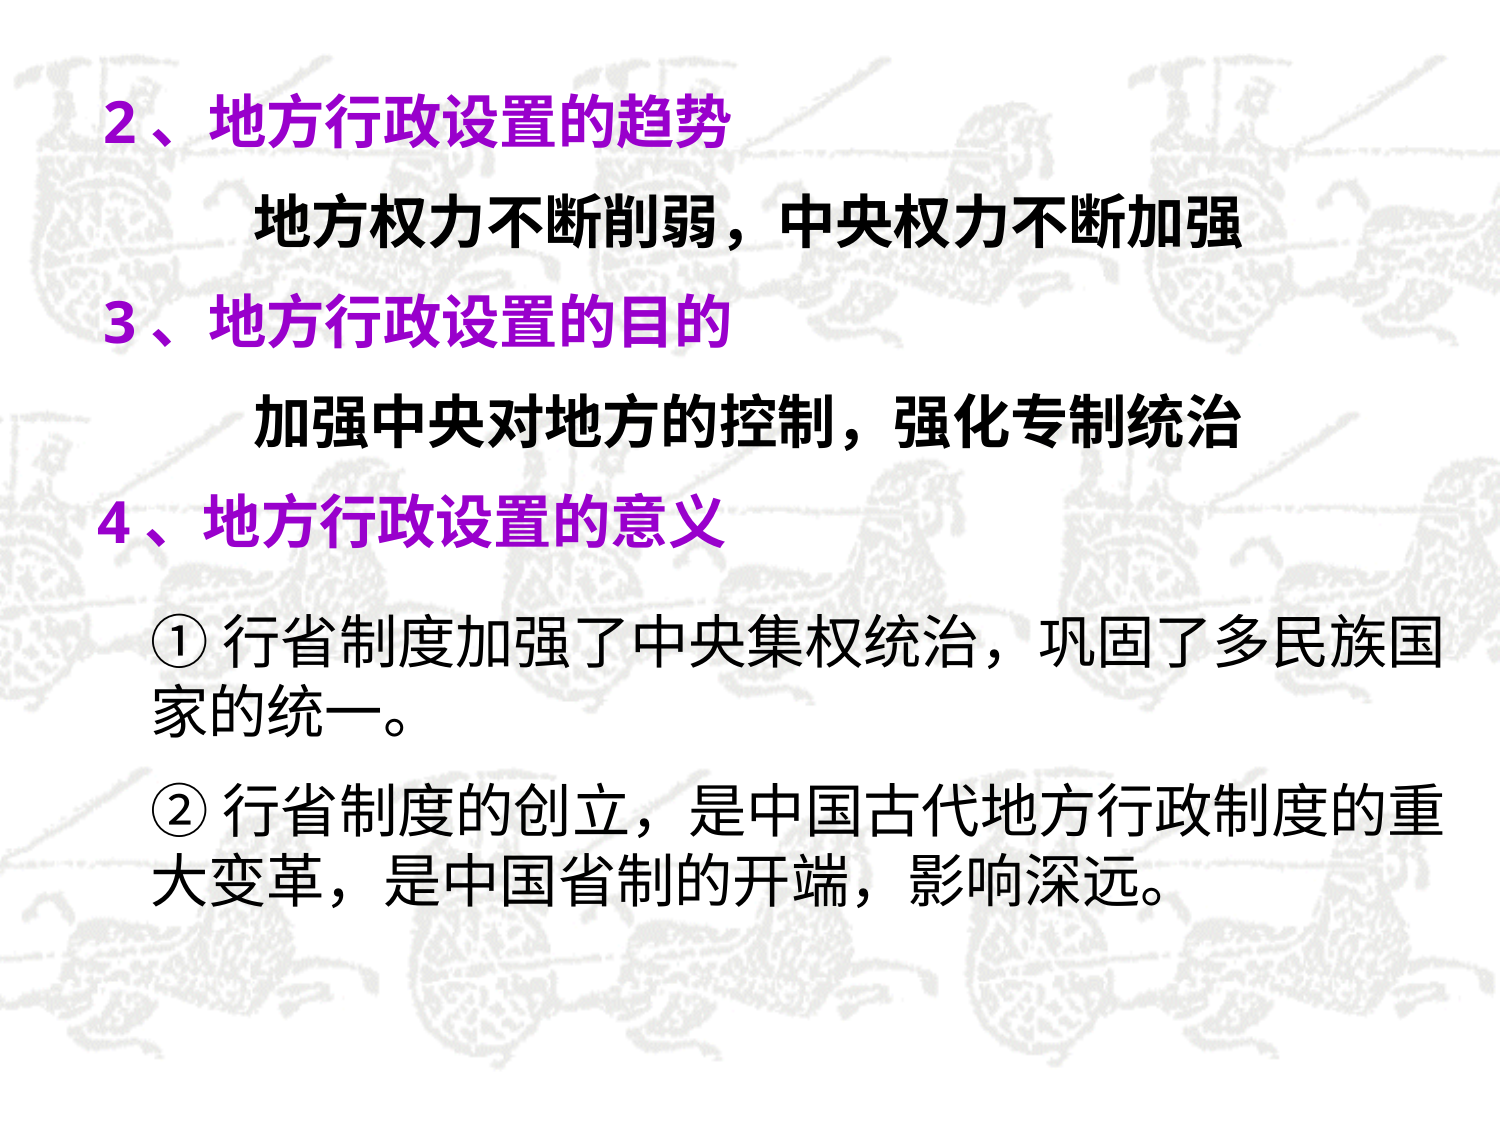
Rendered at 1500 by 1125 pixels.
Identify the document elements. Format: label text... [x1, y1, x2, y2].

text_box ①行省制度加强了中央集权统治，巩固了多民族国家的统一。 ②行省制度的创立，是中国古代地方行政制度的重大变革，是中国省制的开端，影响深远。 [135, 597, 1474, 922]
text_box 4、地方行政设置的意义 [82, 477, 1033, 662]
text_box 2、地方行政设置的趋势 [88, 78, 926, 262]
picture [0, 1, 1500, 1125]
text_box 3、地方行政设置的目的 [88, 278, 826, 363]
text_box 加强中央对地方的控制，强化专制统治 [238, 378, 1451, 463]
text_box 地方权力不断削弱，中央权力不断加强 [238, 178, 1439, 263]
